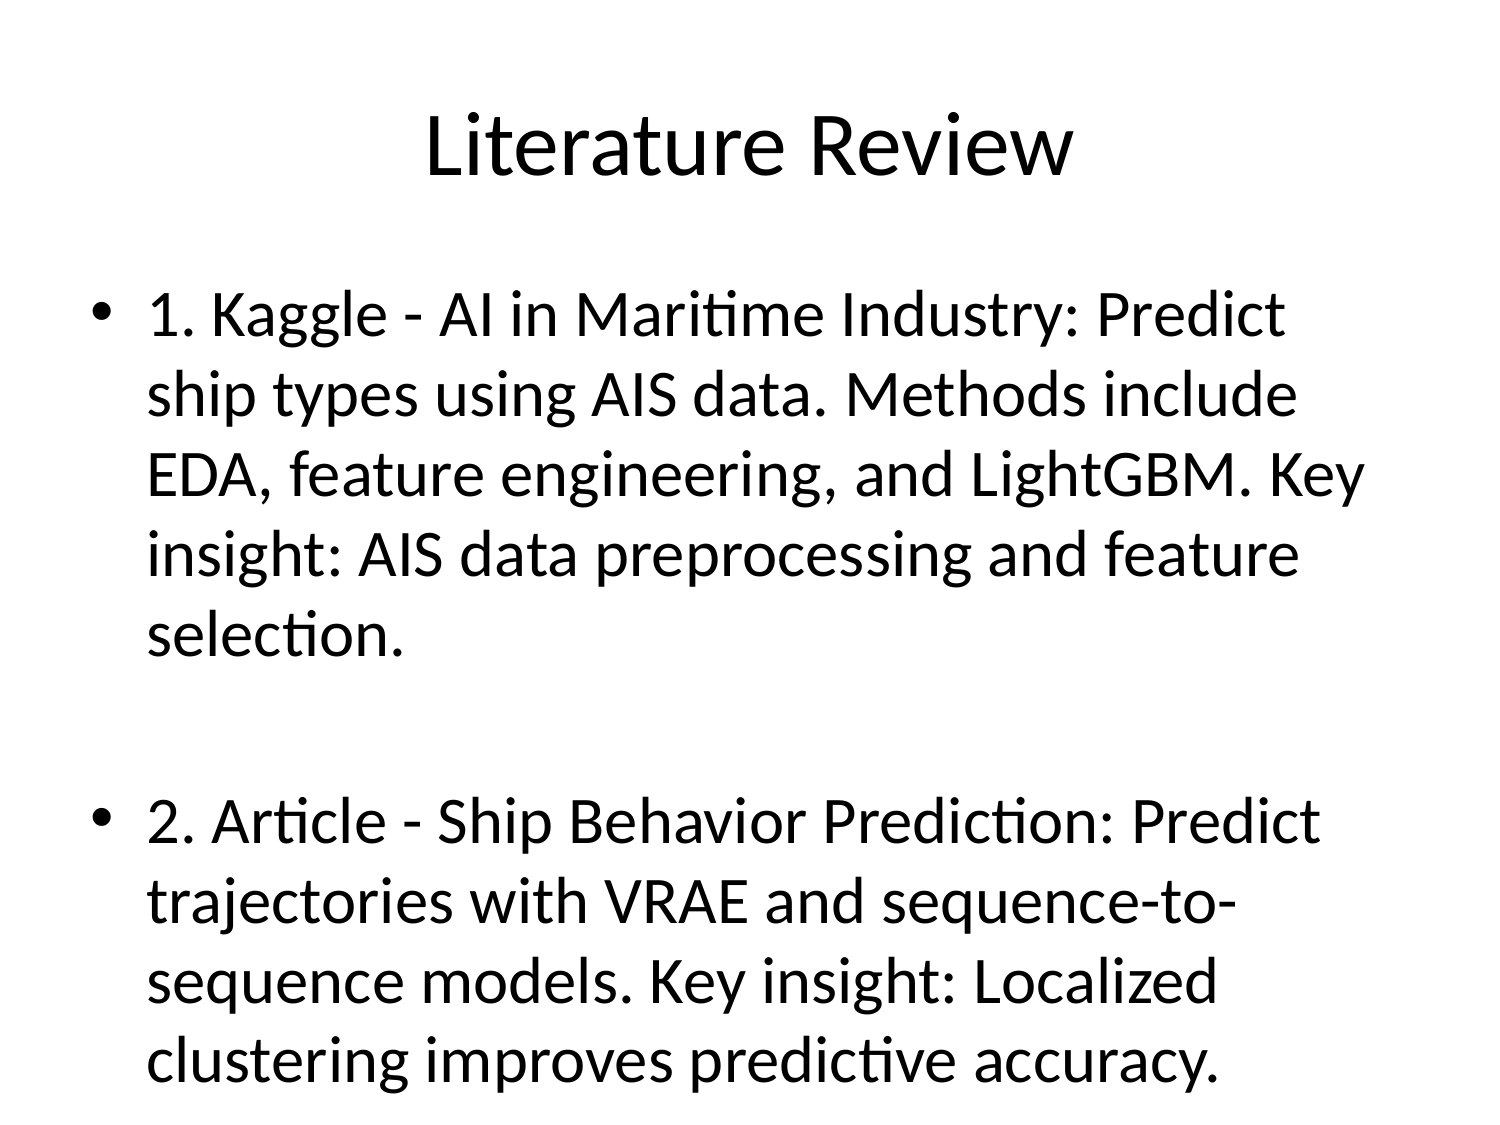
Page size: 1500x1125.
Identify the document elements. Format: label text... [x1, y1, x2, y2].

title Literature Review [75, 45, 1425, 233]
list 1. Kaggle - AI in Maritime Industry: Predict ship types using AIS data. Methods include EDA, feature engineering, and LightGBM. Key insight: AIS data preprocessing and feature selection. 2. Article - Ship Behavior Prediction: Predict trajectories with VRAE and sequence-to-sequence models. Key insight: Localized clustering improves predictive accuracy. 3. Fishing watch - Vessel Scoring: Detect fishing activities using heuristic and ML models. Key insight: Multi-window, gear-specific models enhance detection. [75, 262, 1425, 1005]
